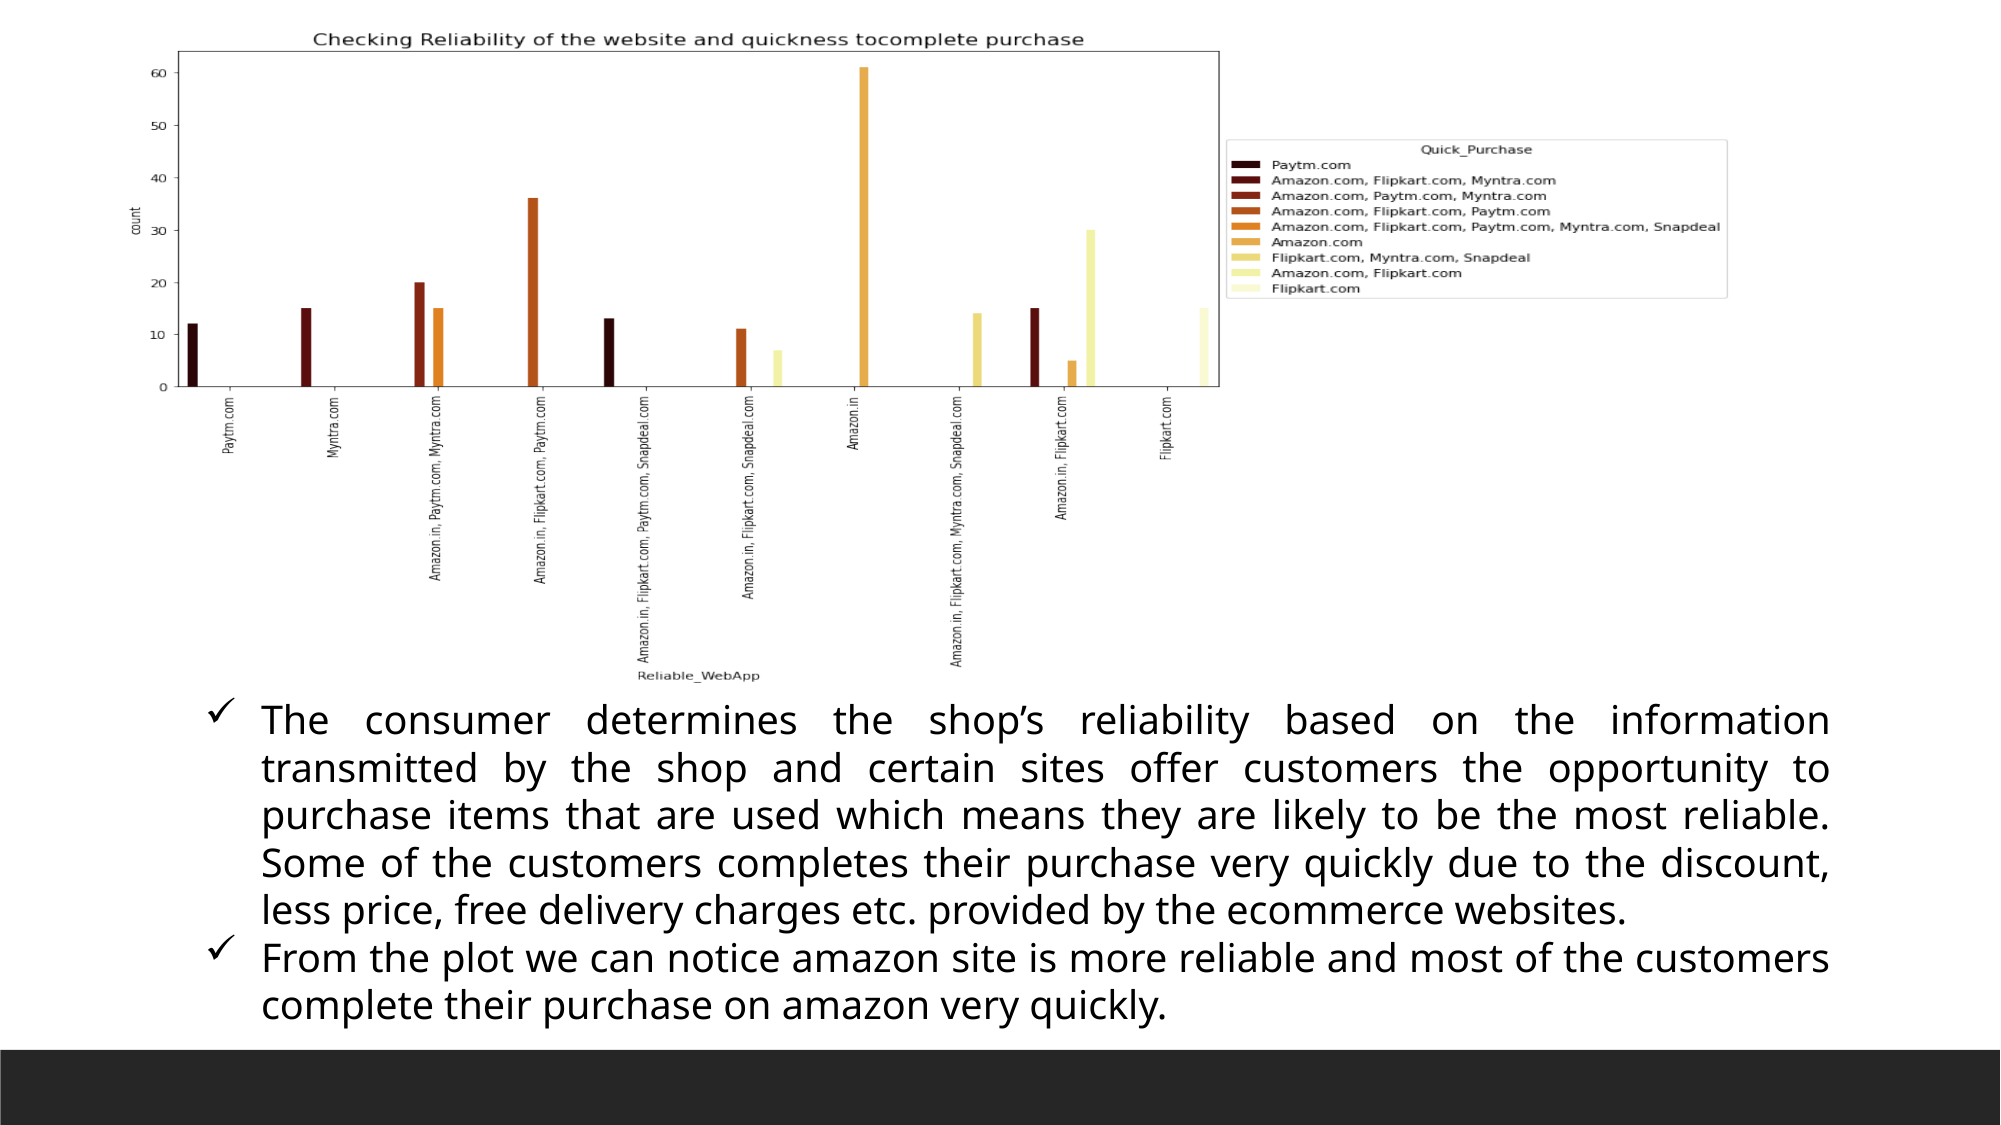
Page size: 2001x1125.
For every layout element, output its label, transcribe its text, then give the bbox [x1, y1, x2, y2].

text_box The consumer determines the shop’s reliability based on the information transmitted by the shop and certain sites offer customers the opportunity to purchase items that are used which means they are likely to be the most reliable. Some of the customers completes their purchase very quickly due to the discount, less price, free delivery charges etc. provided by the ecommerce websites. From the plot we can notice amazon site is more reliable and most of the customers complete their purchase on amazon very quickly. [190, 687, 1848, 1035]
picture [118, 26, 1738, 689]
